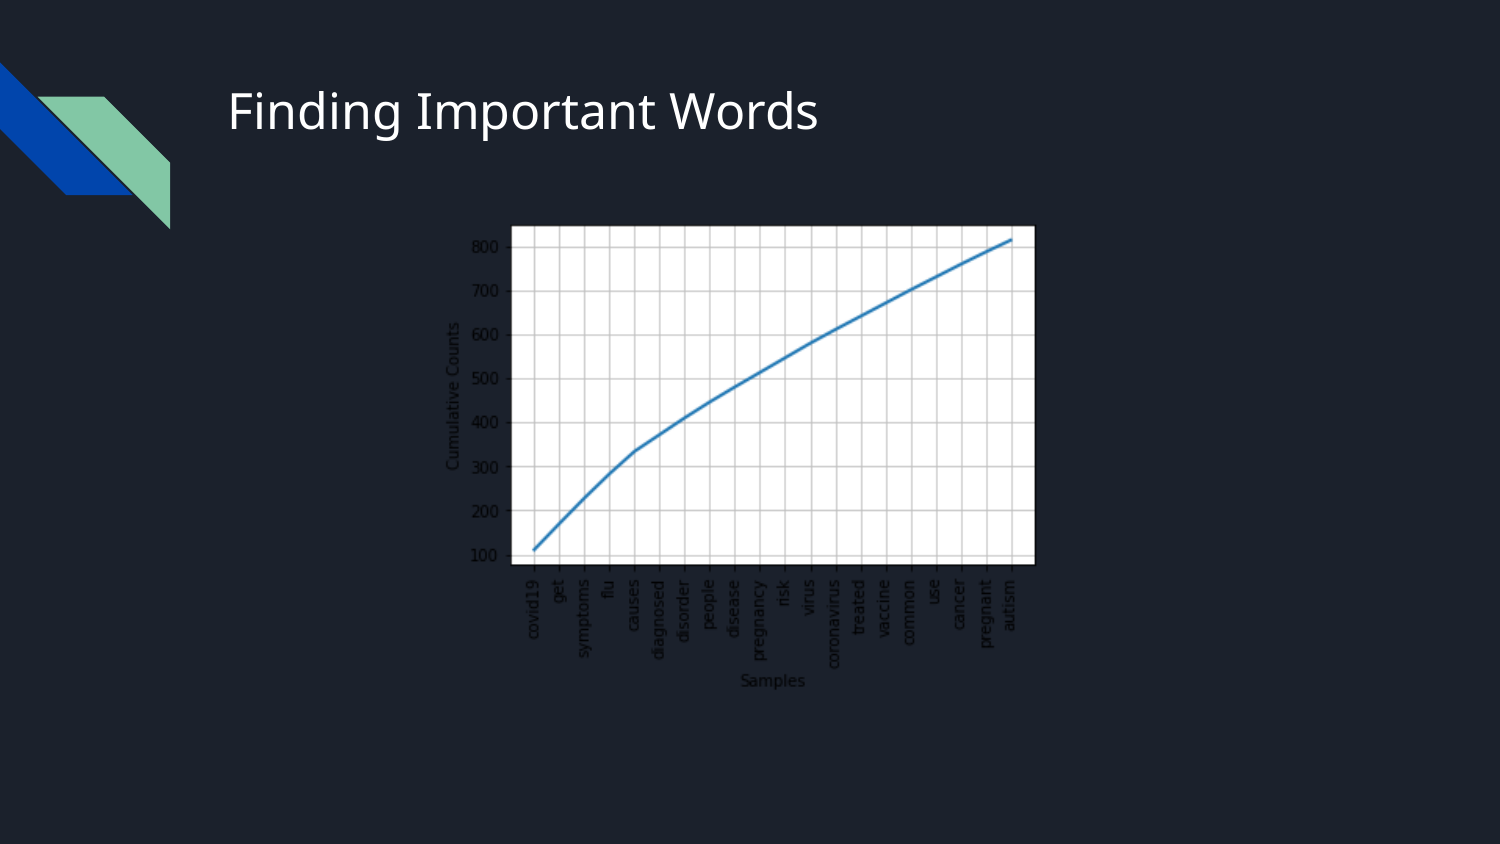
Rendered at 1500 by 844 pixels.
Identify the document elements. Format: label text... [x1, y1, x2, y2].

title Finding Important Words [212, 64, 1368, 215]
picture [437, 214, 1046, 701]
